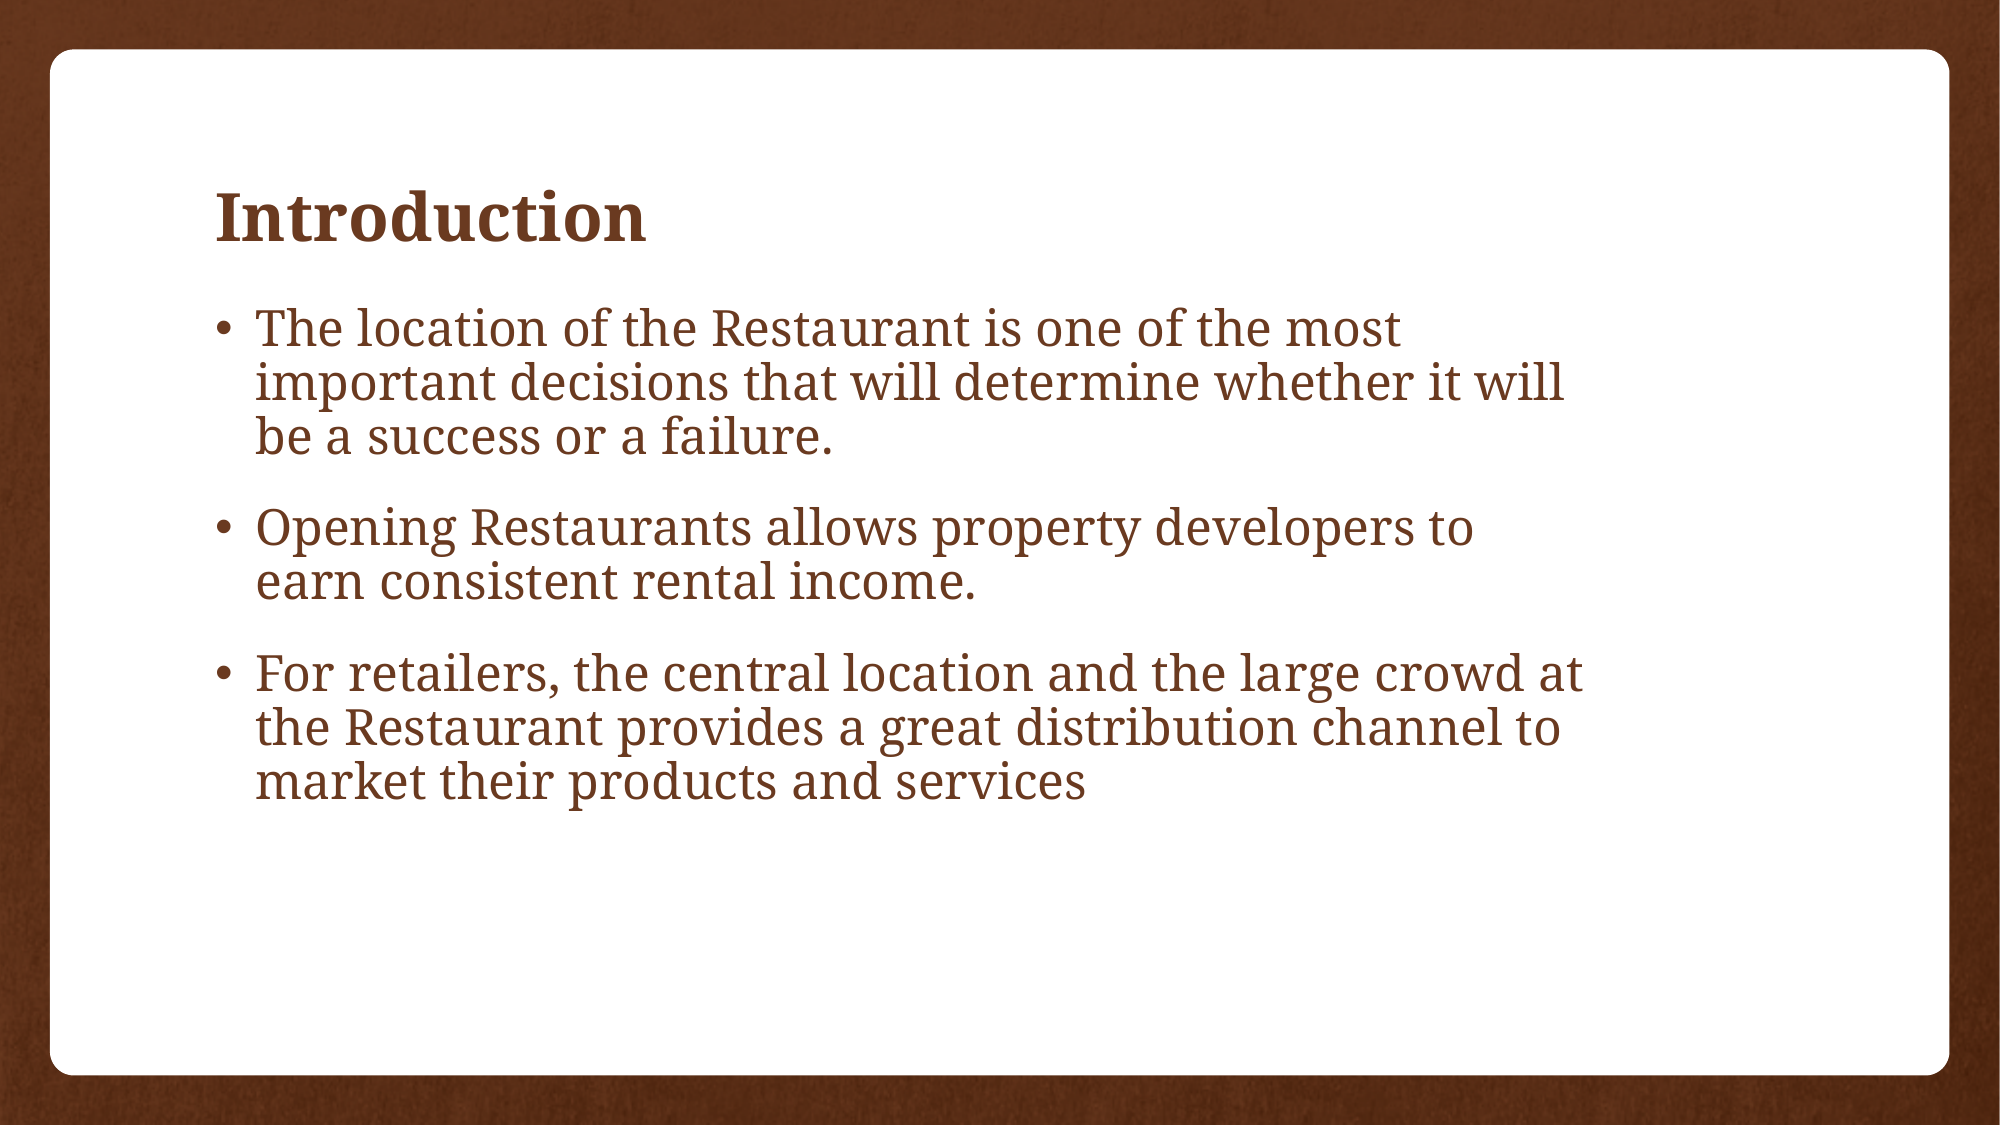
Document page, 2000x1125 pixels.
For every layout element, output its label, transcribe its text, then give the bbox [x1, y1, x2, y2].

list The location of the Restaurant is one of the most important decisions that will determine whether it will be a success or a failure. Opening Restaurants allows property developers to earn consistent rental income. For retailers, the central location and the large crowd at the Restaurant provides a great distribution channel to market their products and services [199, 295, 1600, 996]
title Introduction [199, 70, 1800, 263]
